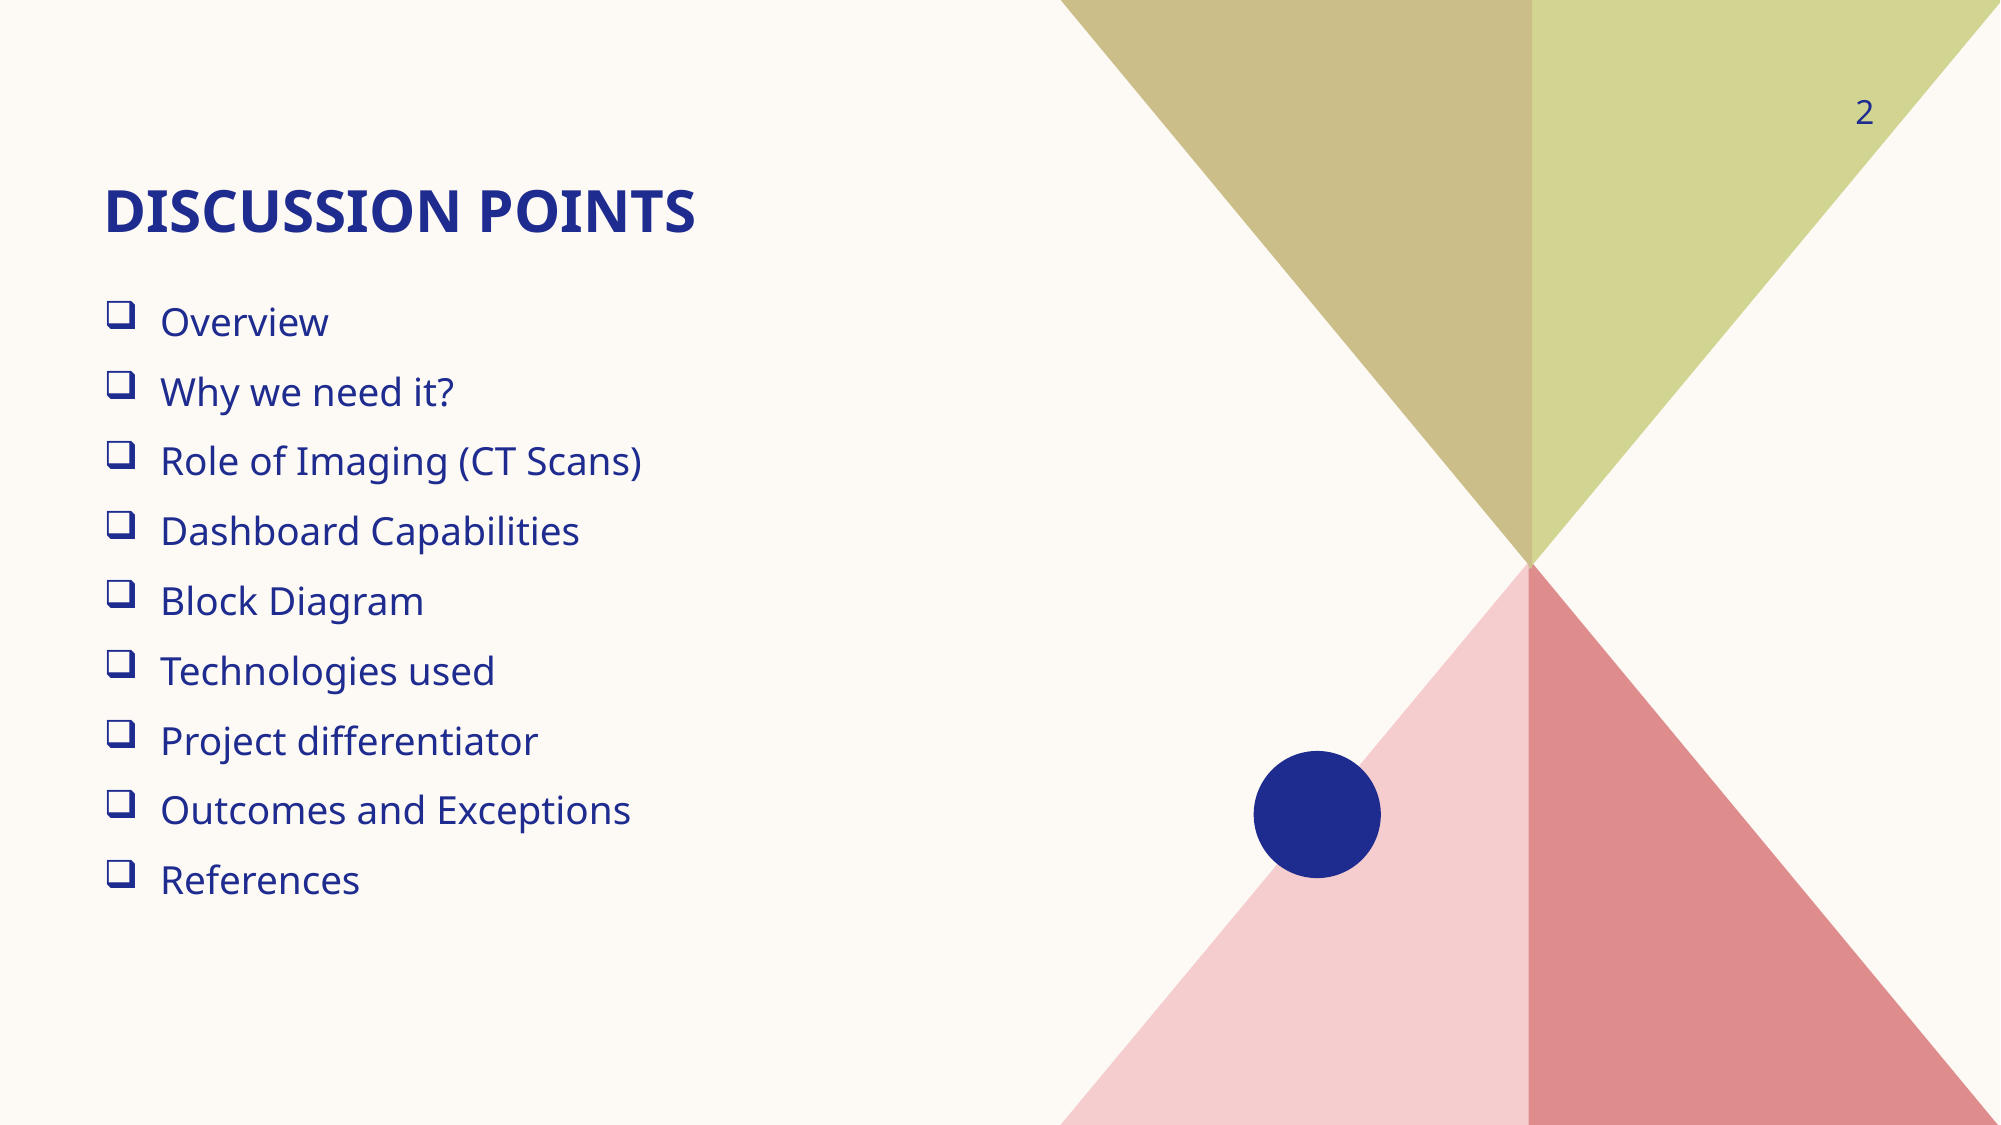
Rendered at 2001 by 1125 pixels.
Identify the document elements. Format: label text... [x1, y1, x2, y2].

list Overview Why we need it? Role of Imaging (CT Scans) Dashboard Capabilities Block Diagram Technologies used Project differentiator Outcomes and Exceptions References [88, 274, 1169, 905]
title Discussion points [88, 108, 1169, 245]
slide_number 2 [1699, 75, 1875, 153]
